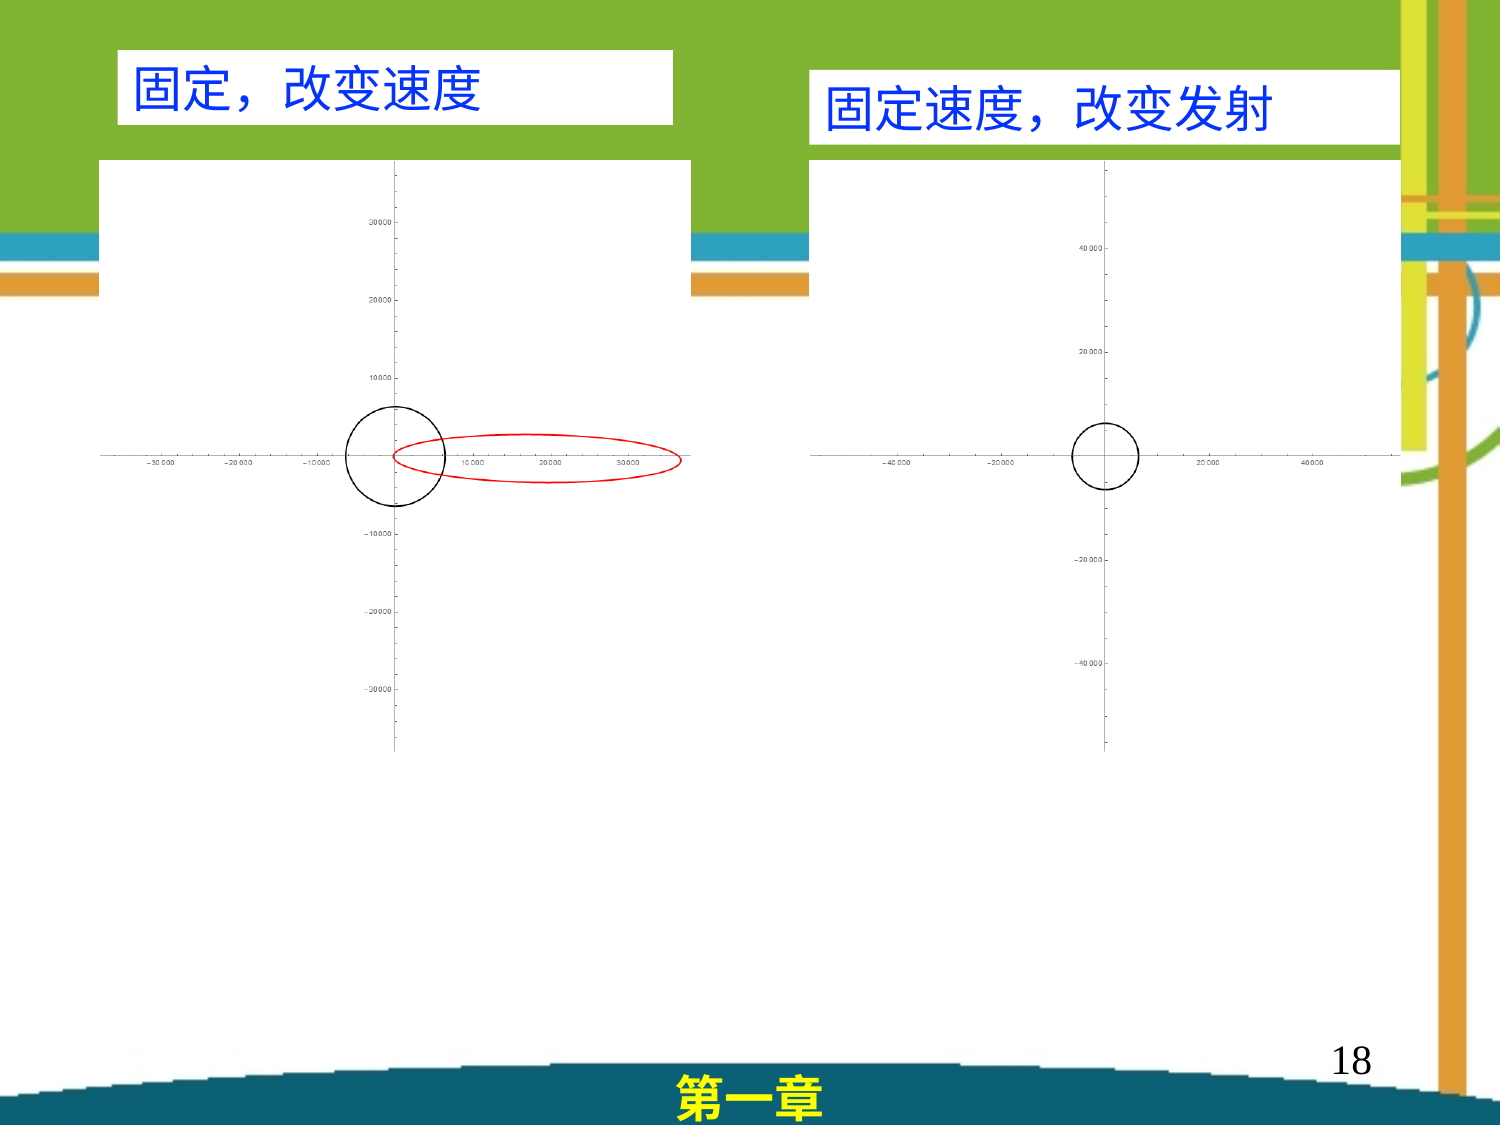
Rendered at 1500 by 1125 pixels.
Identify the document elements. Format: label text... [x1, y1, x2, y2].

slide_number 18 [1074, 1025, 1388, 1100]
picture [0, 0, 1500, 1125]
